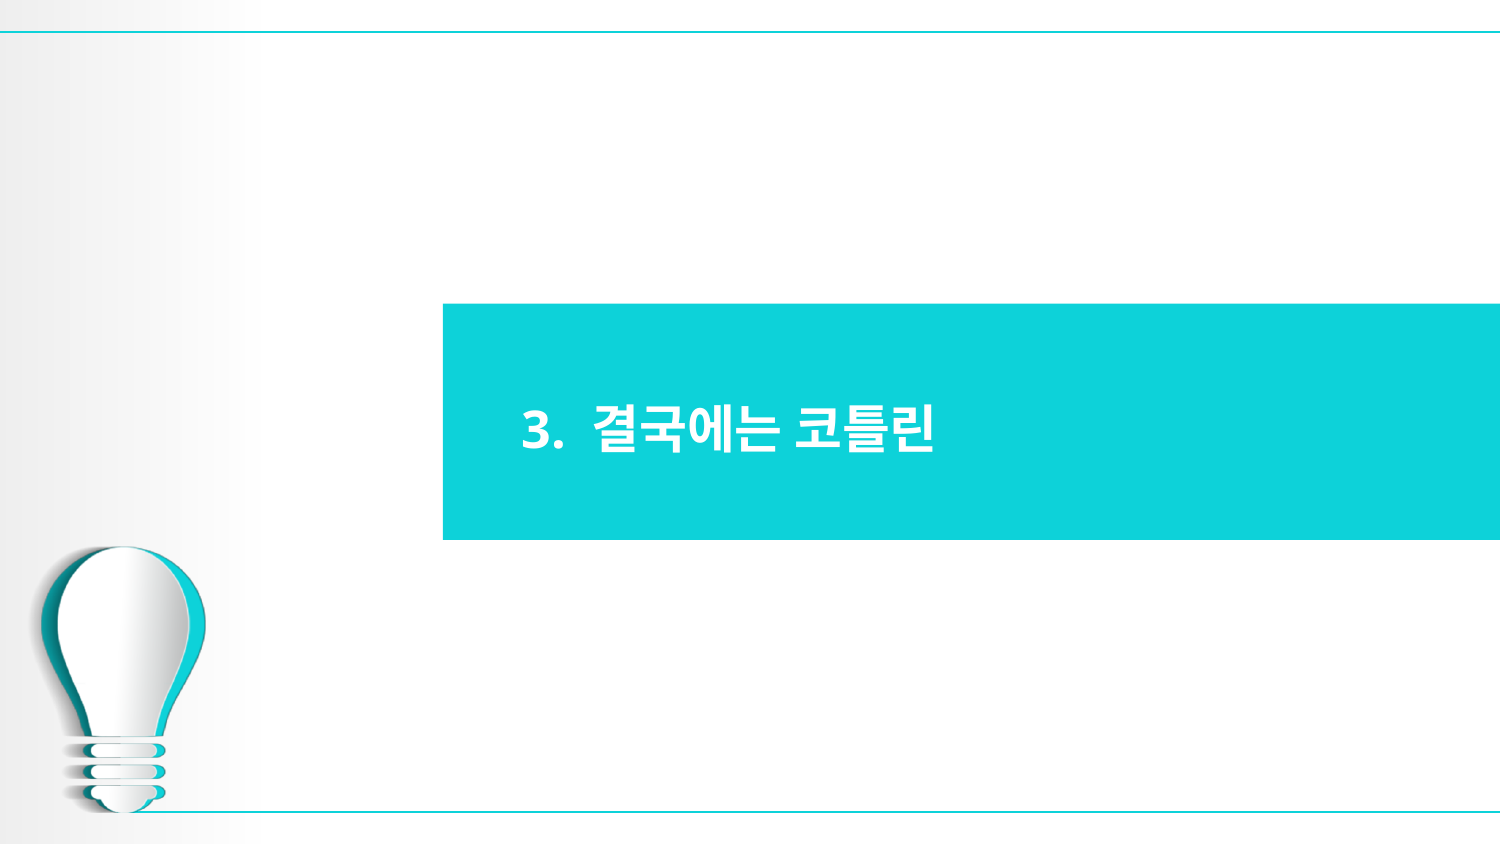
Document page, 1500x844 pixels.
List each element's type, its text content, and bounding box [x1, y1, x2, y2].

title 3. 결국에는 코틀린 [513, 385, 1500, 470]
picture [27, 546, 206, 813]
